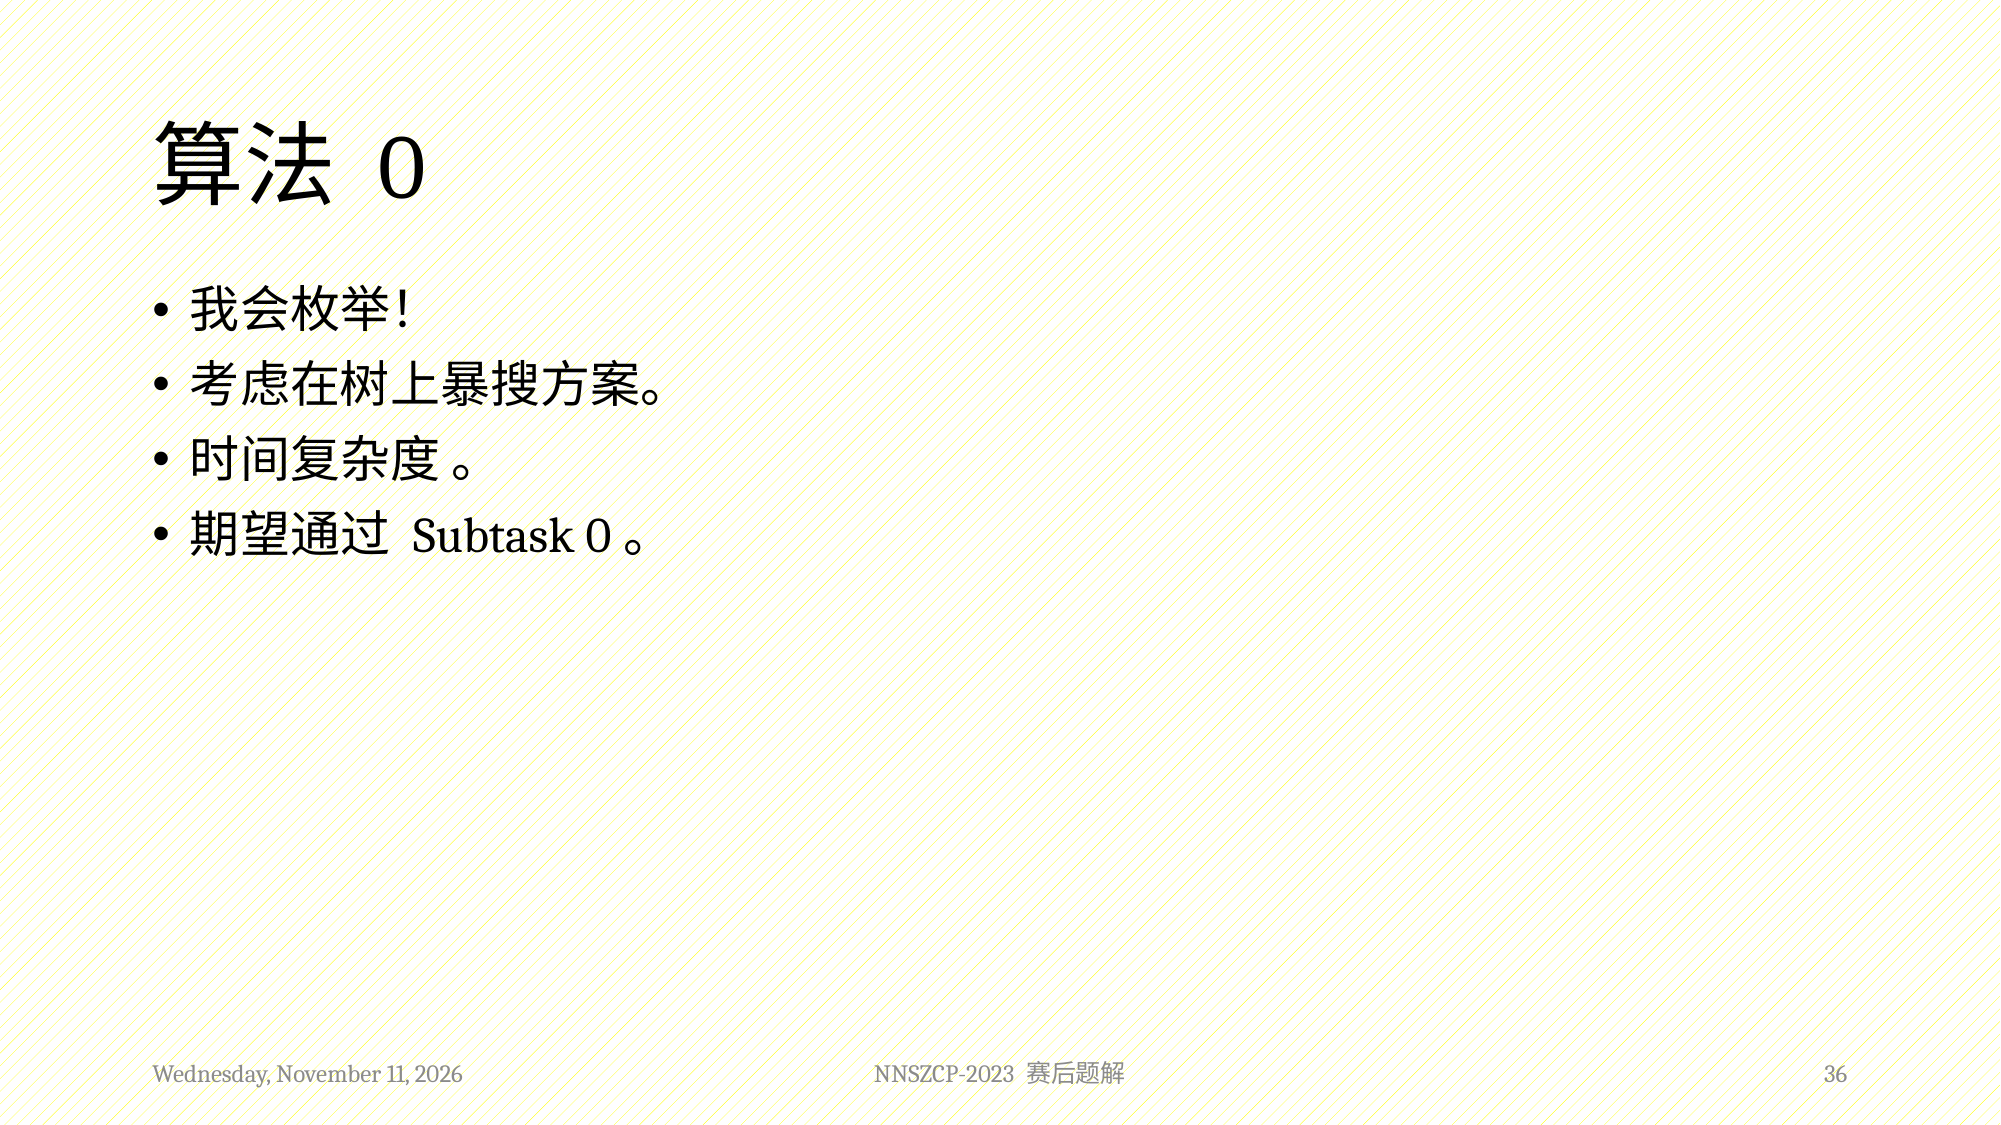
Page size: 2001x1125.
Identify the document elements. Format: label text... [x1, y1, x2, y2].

slide_number 36 [1412, 1042, 1863, 1103]
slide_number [137, 1042, 588, 1103]
title 算法 0 [137, 59, 1863, 278]
footer NNSZCP-2023 赛后题解 [662, 1042, 1338, 1103]
